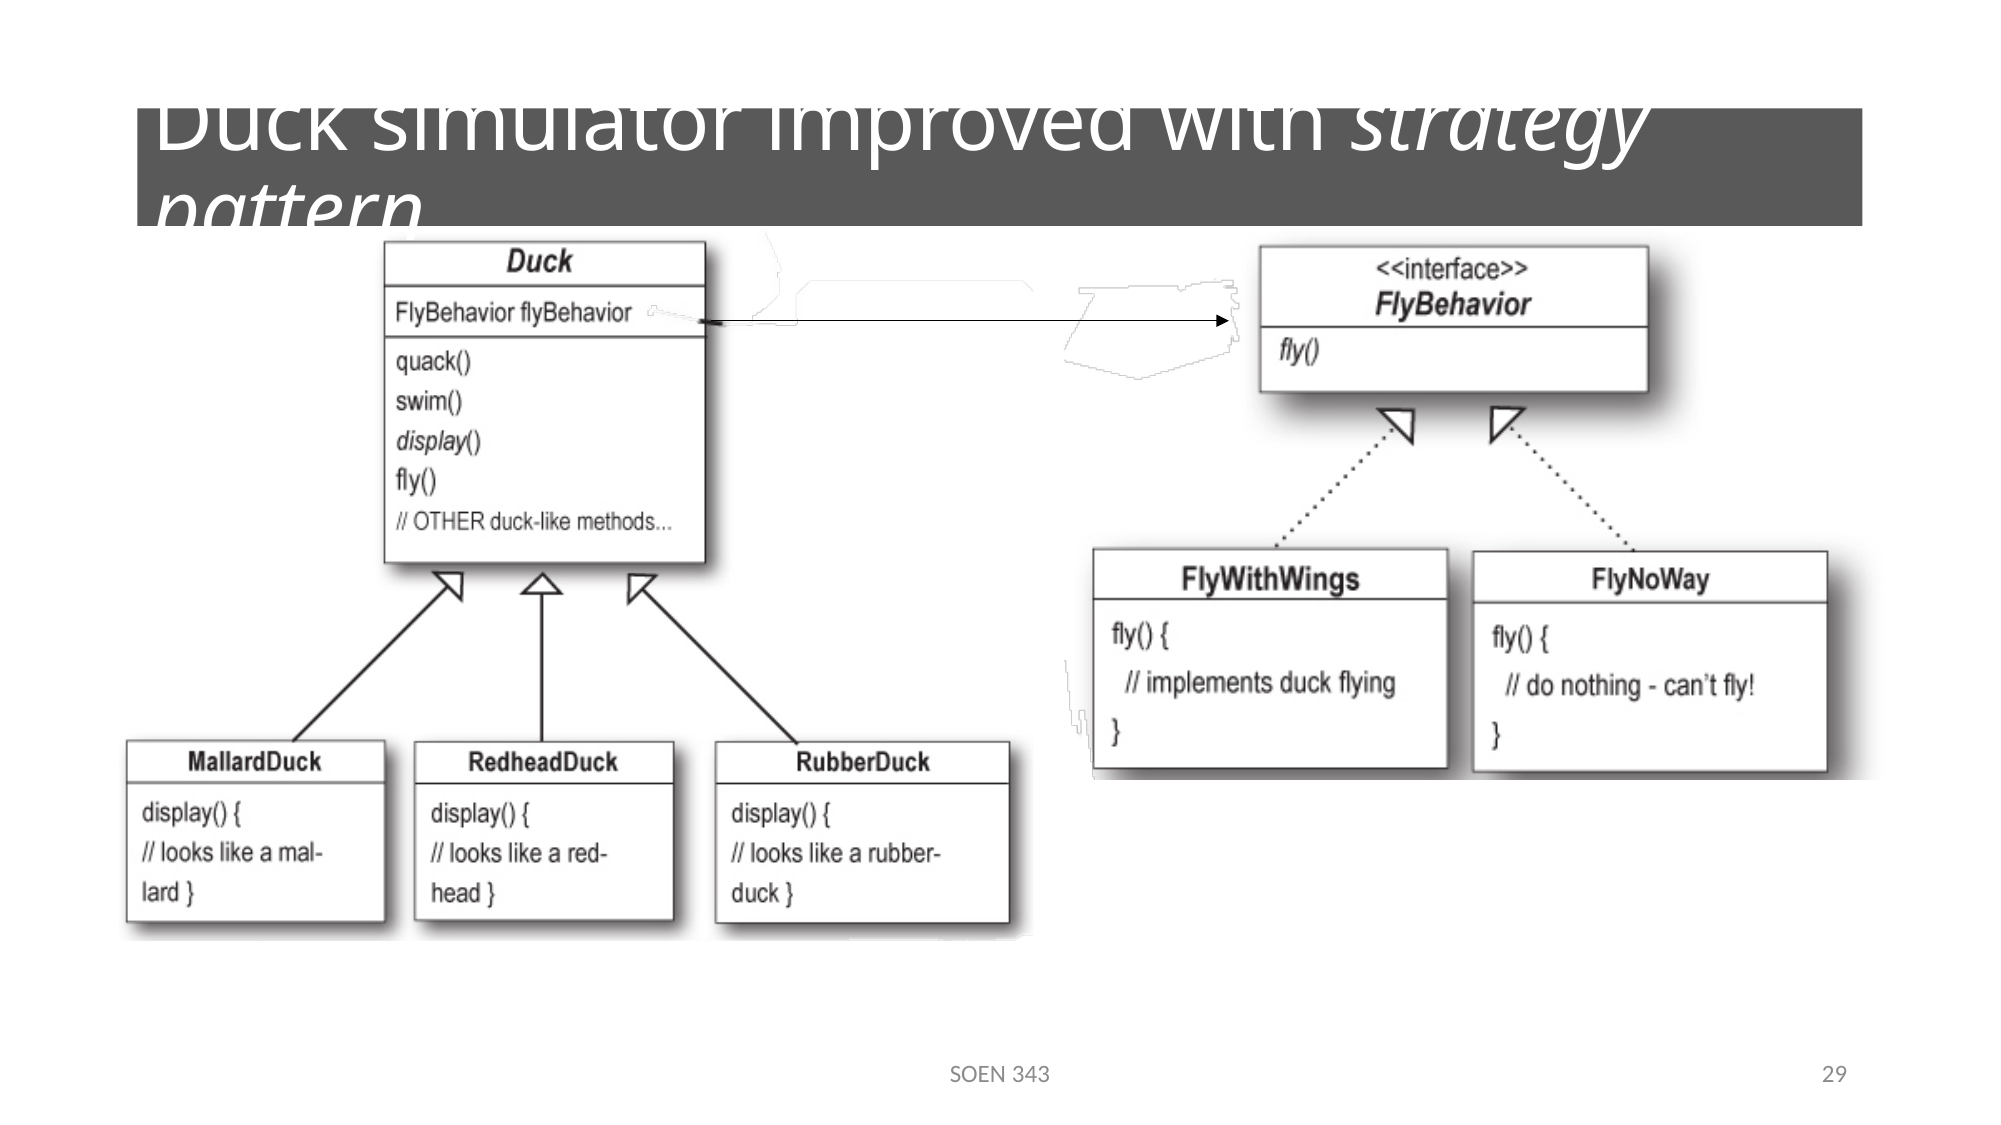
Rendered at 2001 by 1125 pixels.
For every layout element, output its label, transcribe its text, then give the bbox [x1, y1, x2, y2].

title Duck simulator improved with strategy pattern [137, 59, 1863, 231]
slide_number 29 [1412, 1042, 1863, 1103]
footer SOEN 343 [662, 1042, 1338, 1103]
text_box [116, 231, 1884, 941]
